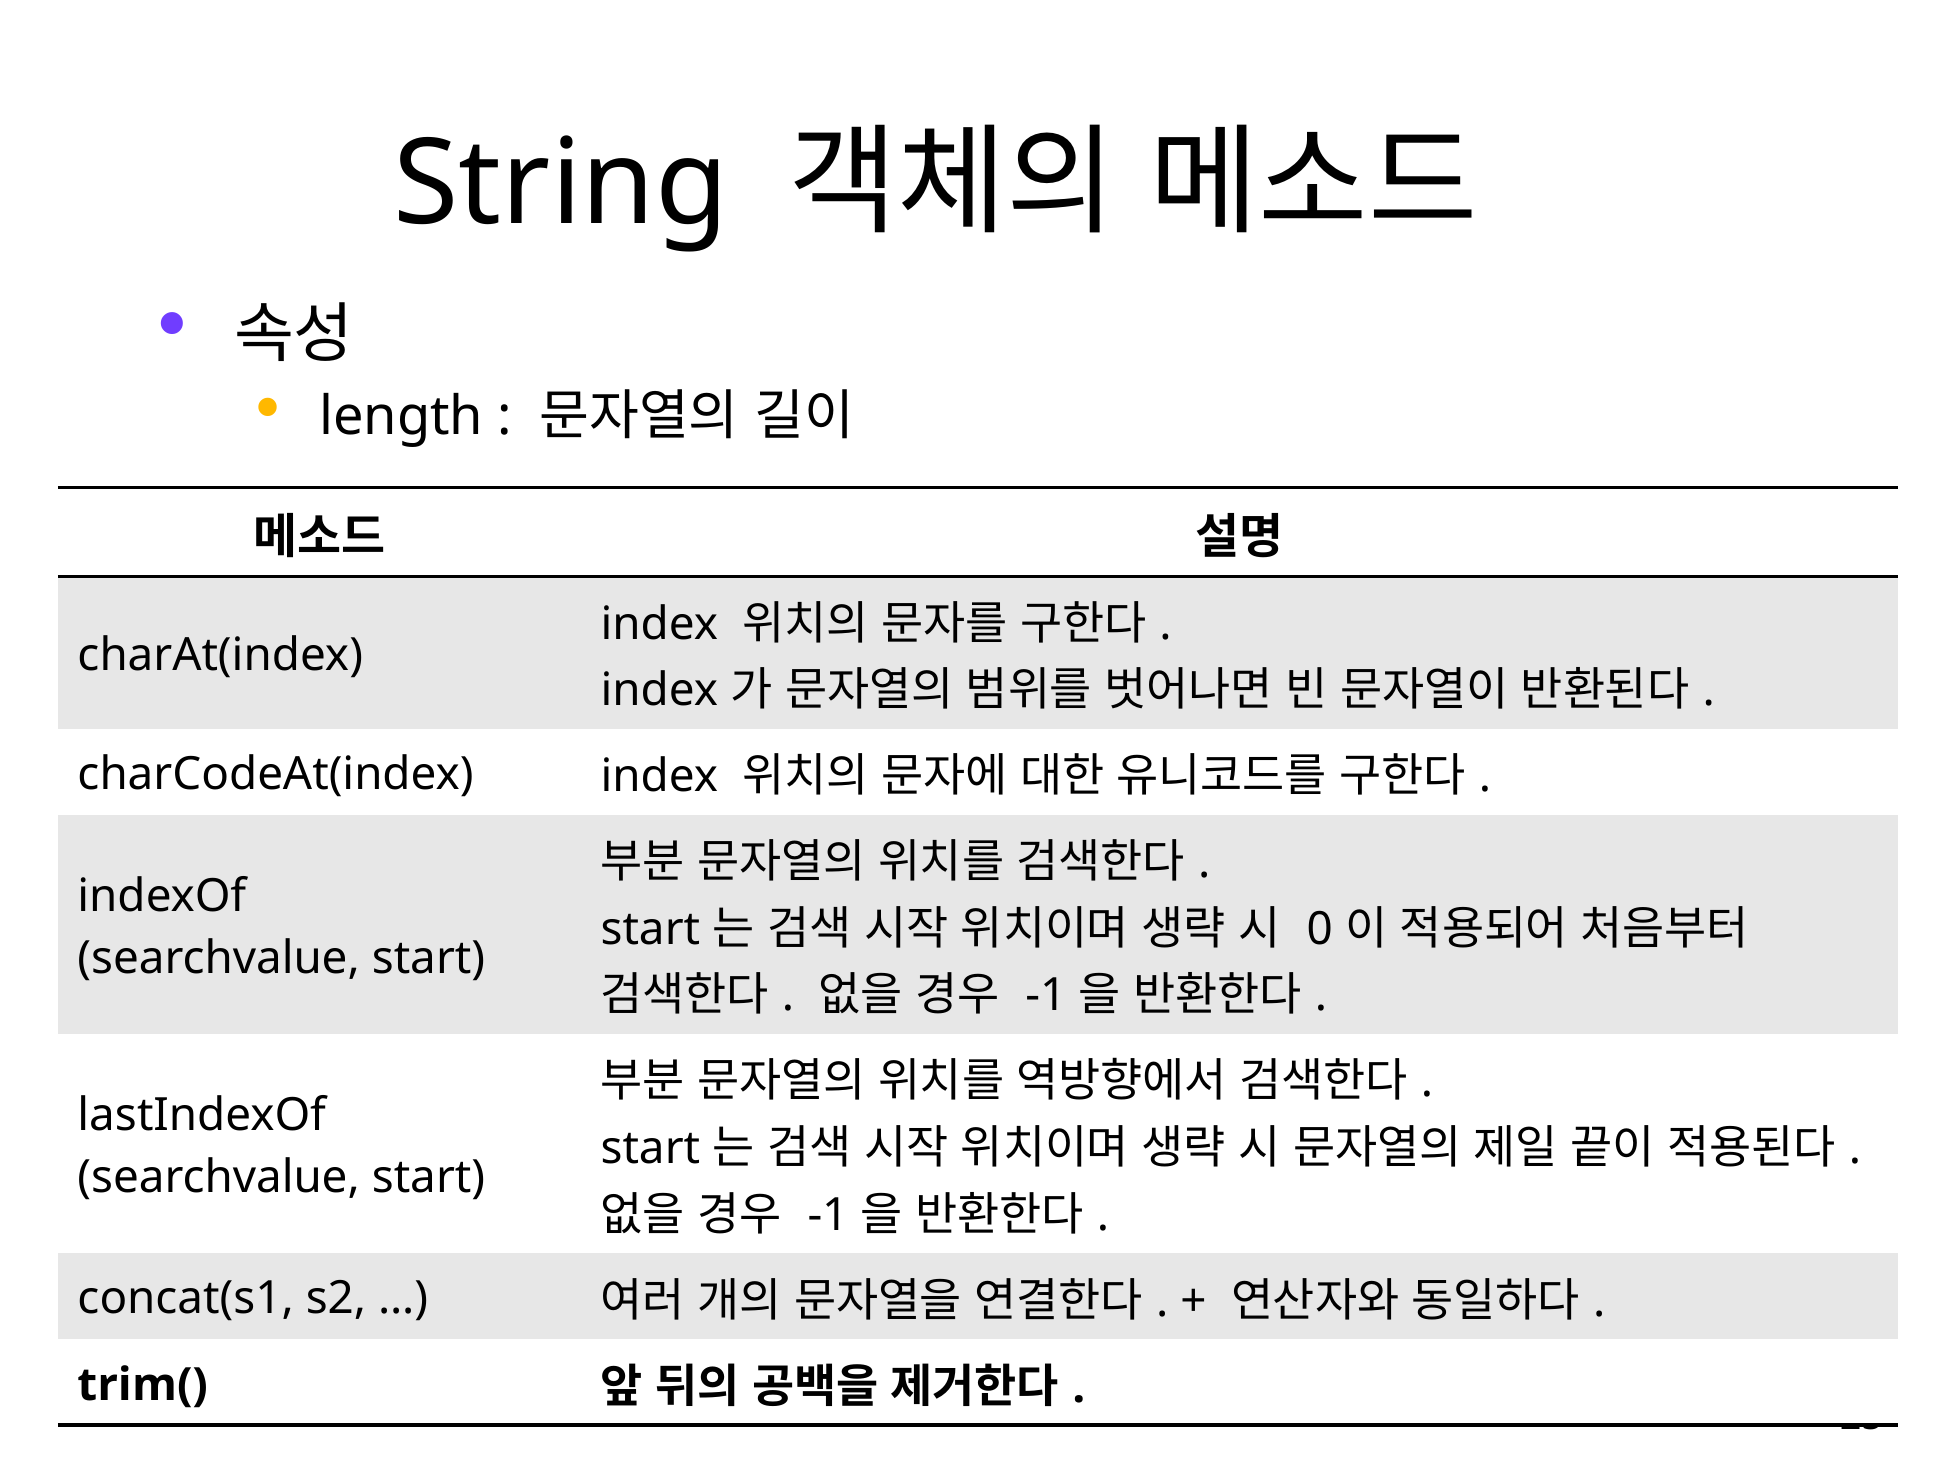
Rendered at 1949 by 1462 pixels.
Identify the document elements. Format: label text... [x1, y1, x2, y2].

list 속성 length : 문자열의 길이 [146, 284, 1897, 486]
table_cell 여러 개의 문자열을 연결한다. + 연산자와 동일하다. [581, 1253, 1898, 1339]
table_header 설명 [581, 489, 1898, 575]
table_cell lastIndexOf (searchvalue, start) [58, 1034, 581, 1253]
slide_number 17 [1496, 1372, 1899, 1462]
title String 객체의 메소드 [156, 92, 1749, 255]
table_cell indexOf (searchvalue, start) [58, 815, 581, 1034]
table_cell index 위치의 문자를 구한다. index가 문자열의 범위를 벗어나면 빈 문자열이 반환된다. [581, 578, 1898, 729]
table_header 메소드 [58, 489, 581, 575]
table_cell charCodeAt(index) [58, 729, 581, 815]
table_cell concat(s1, s2, …) [58, 1253, 581, 1339]
table_cell index 위치의 문자에 대한 유니코드를 구한다. [581, 729, 1898, 815]
table_cell 부분 문자열의 위치를 검색한다. start는 검색 시작 위치이며 생략 시 0이 적용되어 처음부터 검색한다. 없을 경우 -1을 반환한다. [581, 815, 1898, 1034]
table_cell trim() [58, 1339, 581, 1423]
table_cell 앞 뒤의 공백을 제거한다. [581, 1339, 1898, 1423]
table_cell charAt(index) [58, 578, 581, 729]
table_cell 부분 문자열의 위치를 역방향에서 검색한다. start는 검색 시작 위치이며 생략 시 문자열의 제일 끝이 적용된다. 없을 경우 -1을 반환한다. [581, 1034, 1898, 1253]
